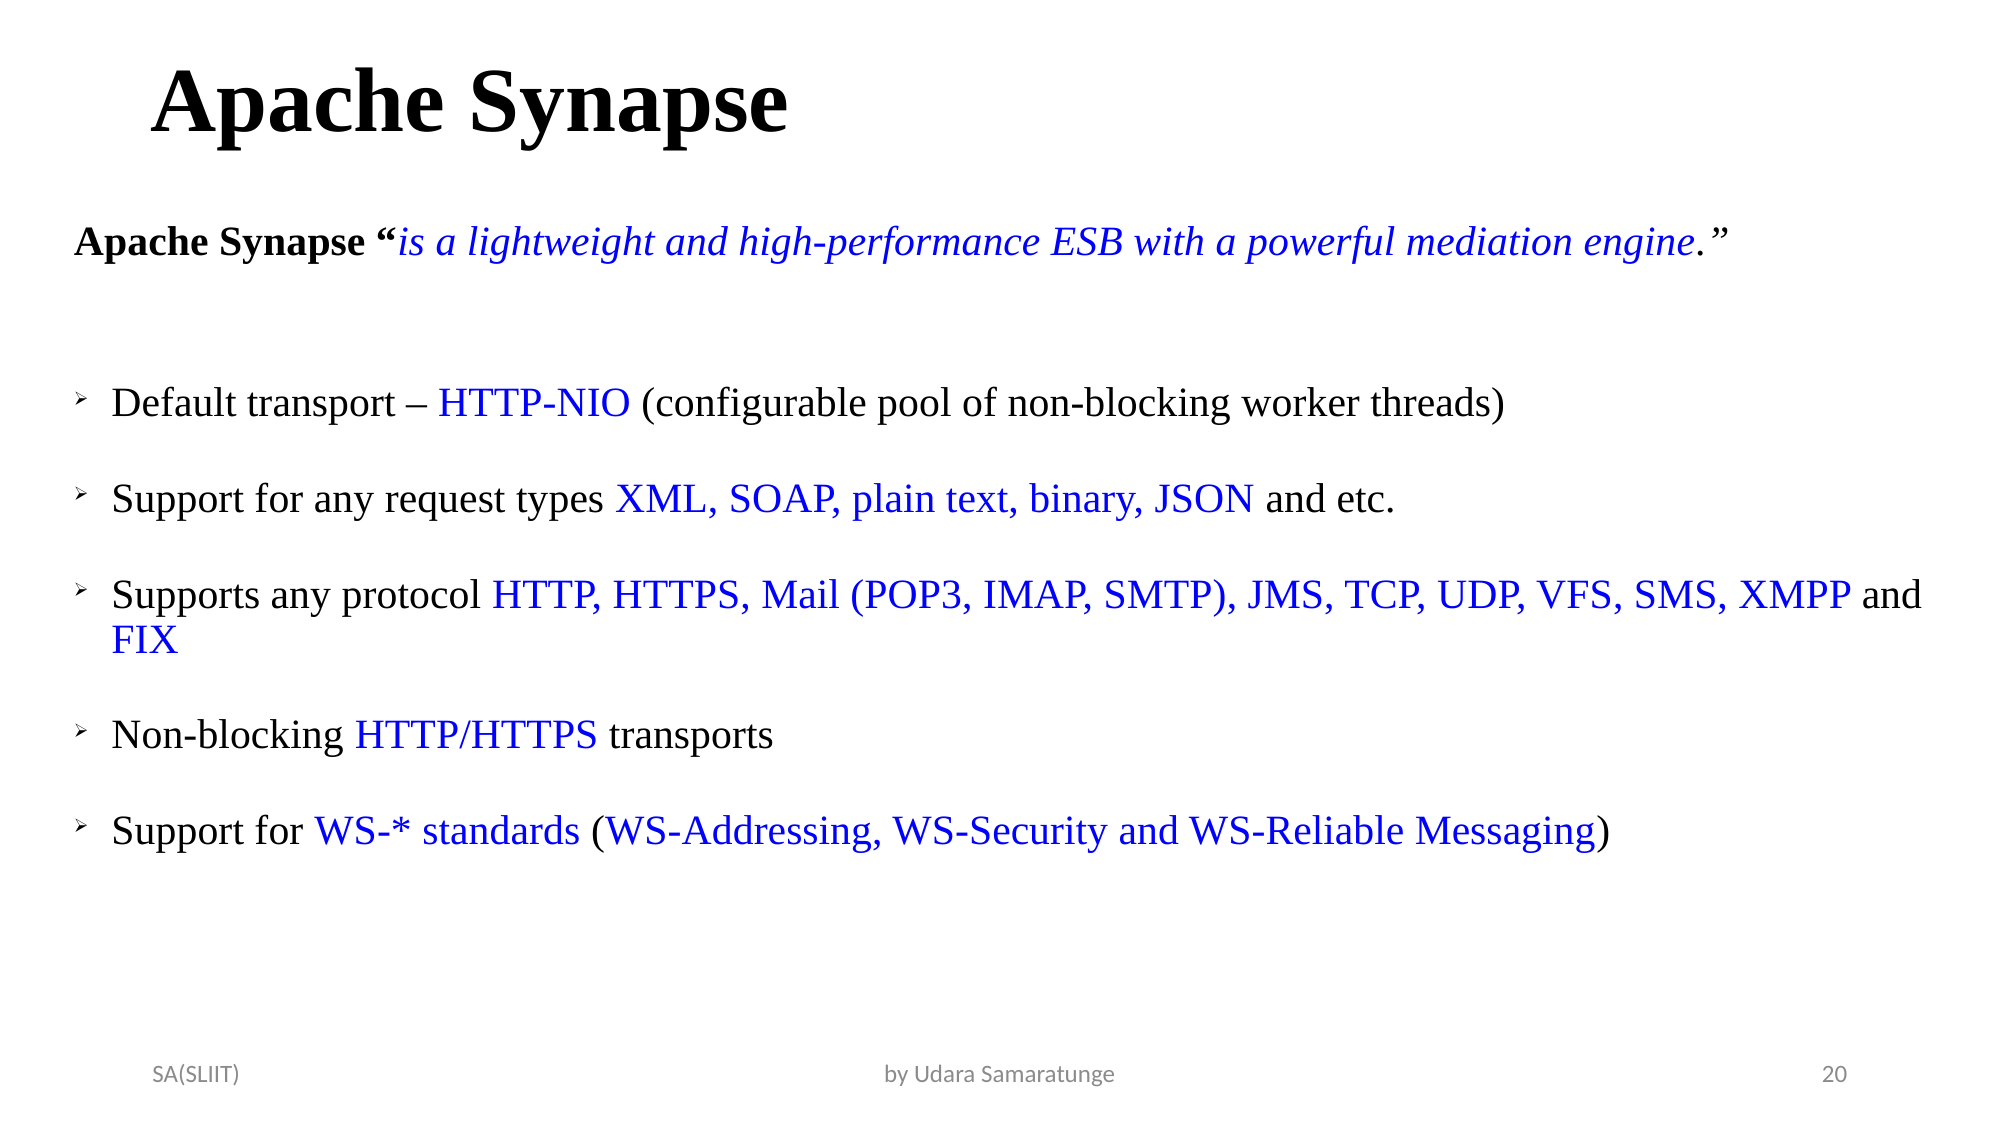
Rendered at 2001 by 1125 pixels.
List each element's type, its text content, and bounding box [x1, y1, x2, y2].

slide_number 20 [1412, 1042, 1863, 1103]
title Apache Synapse [135, 25, 1861, 178]
footer by Udara Samaratunge [662, 1042, 1338, 1103]
list Apache Synapse “is a lightweight and high-performance ESB with a powerful mediation engine.” Default transport – HTTP-NIO (configurable pool of non-blocking worker threads) Support for any request types XML, SOAP, plain text, binary, JSON and etc. Supports any protocol HTTP, HTTPS, Mail (POP3, IMAP, SMTP), JMS, TCP, UDP, VFS, SMS, XMPP and FIX Non-blocking HTTP/HTTPS transports Support for WS-* standards (WS-Addressing, WS-Security and WS-Reliable Messaging) [59, 211, 1960, 963]
slide_number SA(SLIIT) [137, 1042, 588, 1103]
